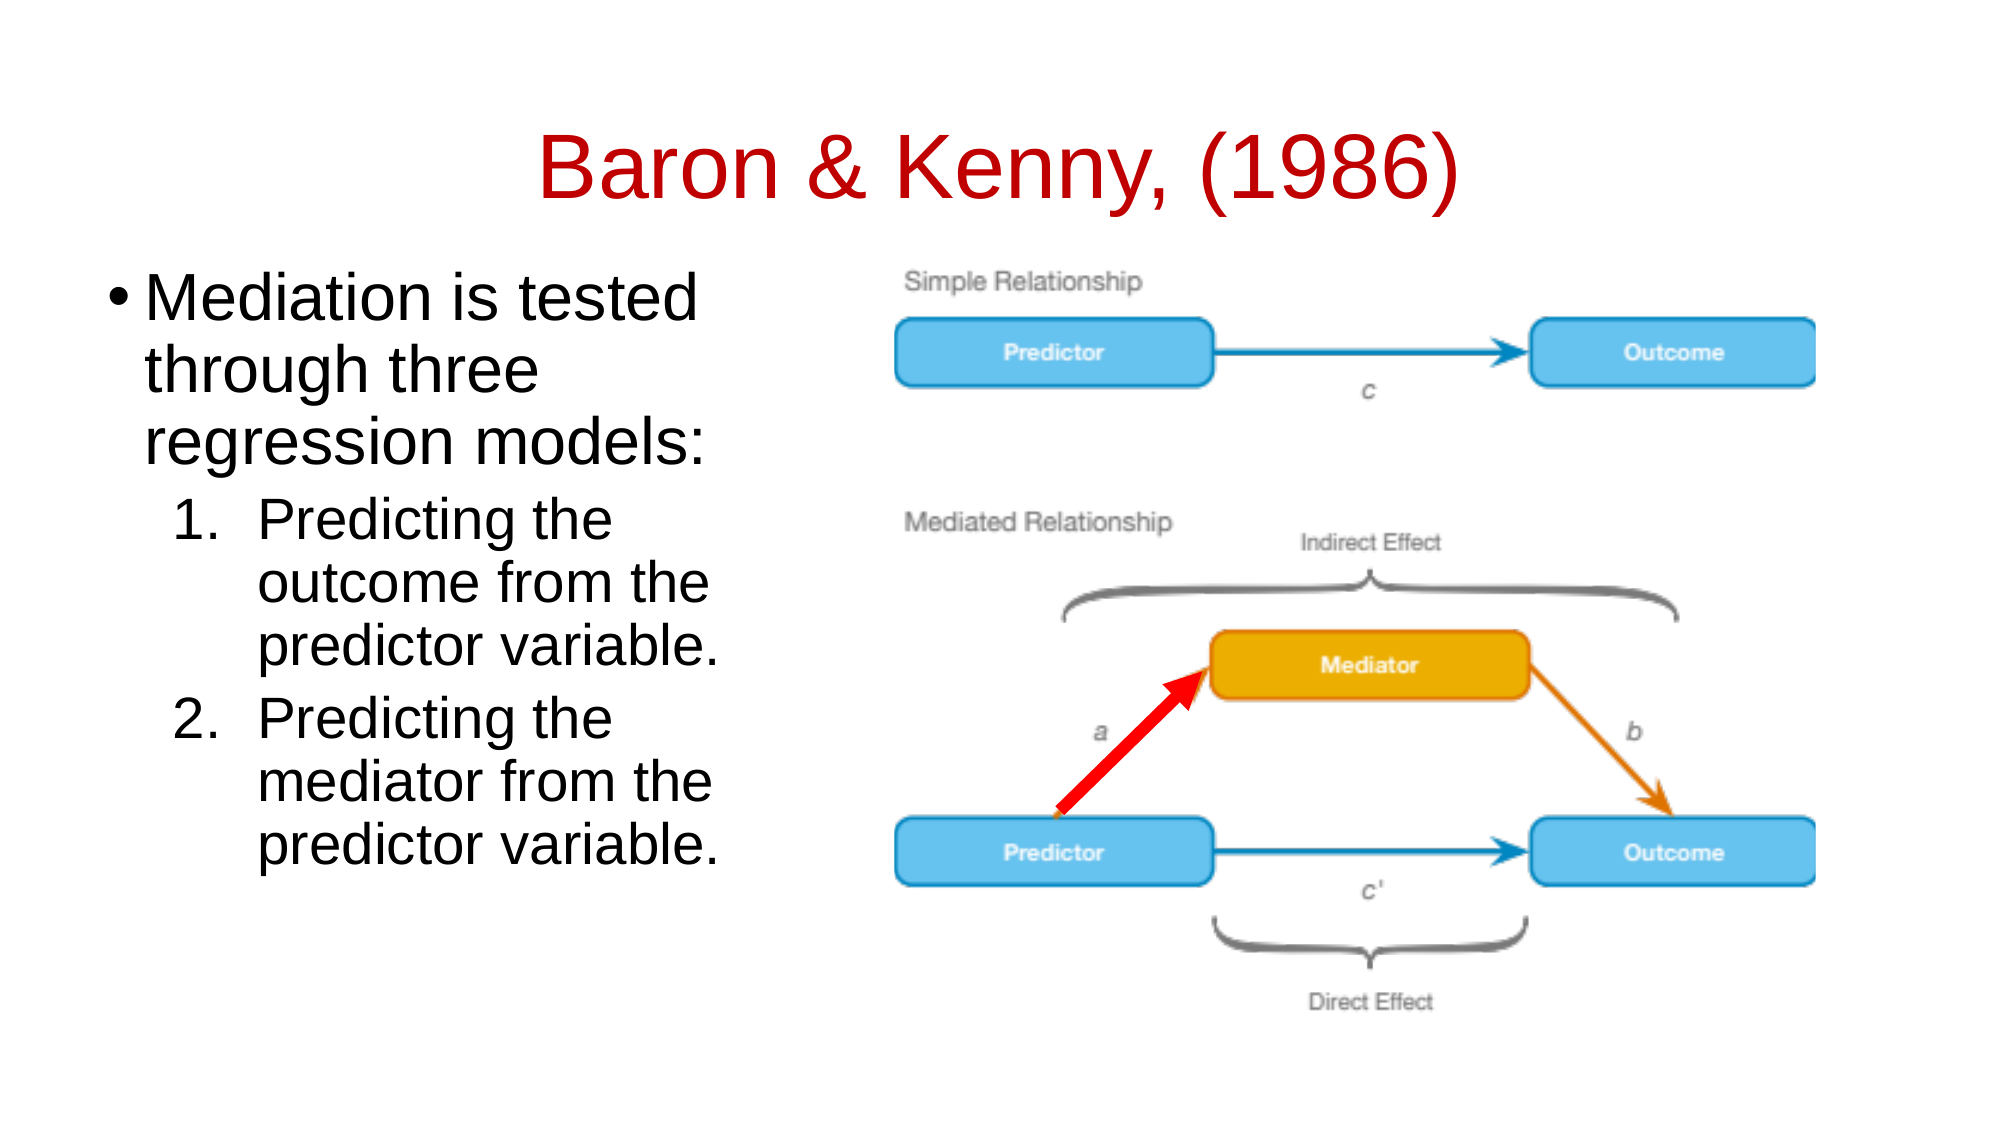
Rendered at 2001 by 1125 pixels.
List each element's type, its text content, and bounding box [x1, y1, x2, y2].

list Mediation is tested through three regression models: Predicting the outcome from the predictor variable. Predicting the mediator from the predictor variable. [92, 255, 848, 1045]
picture [894, 255, 1816, 1015]
title Baron & Kenny, (1986) [137, 59, 1863, 278]
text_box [1059, 671, 1203, 811]
